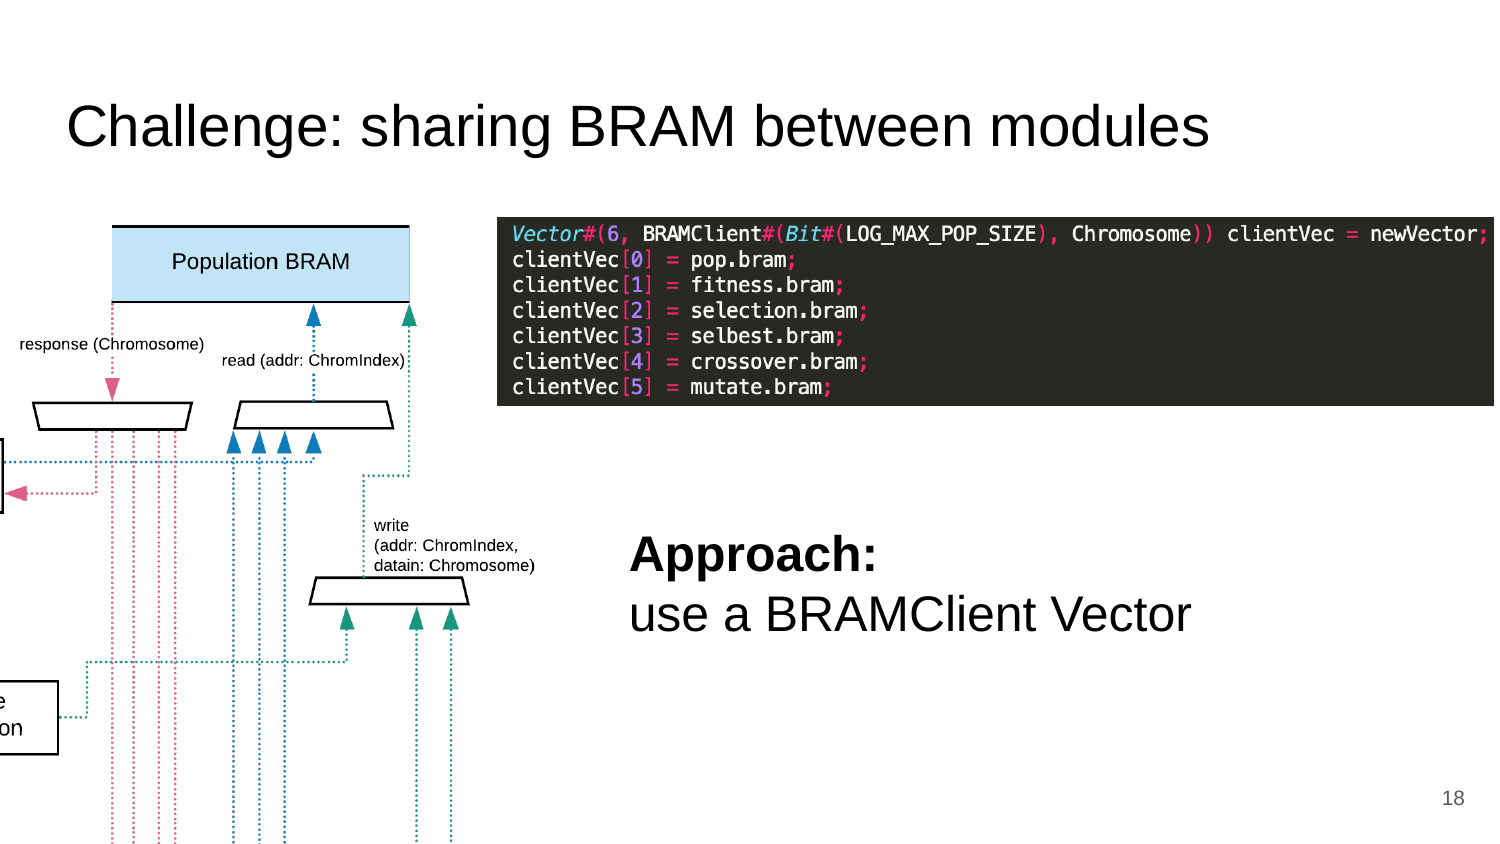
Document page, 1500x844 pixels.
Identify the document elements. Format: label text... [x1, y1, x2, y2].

picture [0, 175, 1495, 844]
slide_number ‹#› [1389, 764, 1480, 830]
title Approach: use a BRAMClient Vector [613, 506, 1480, 739]
title Challenge: sharing BRAM between modules [51, 72, 1449, 167]
